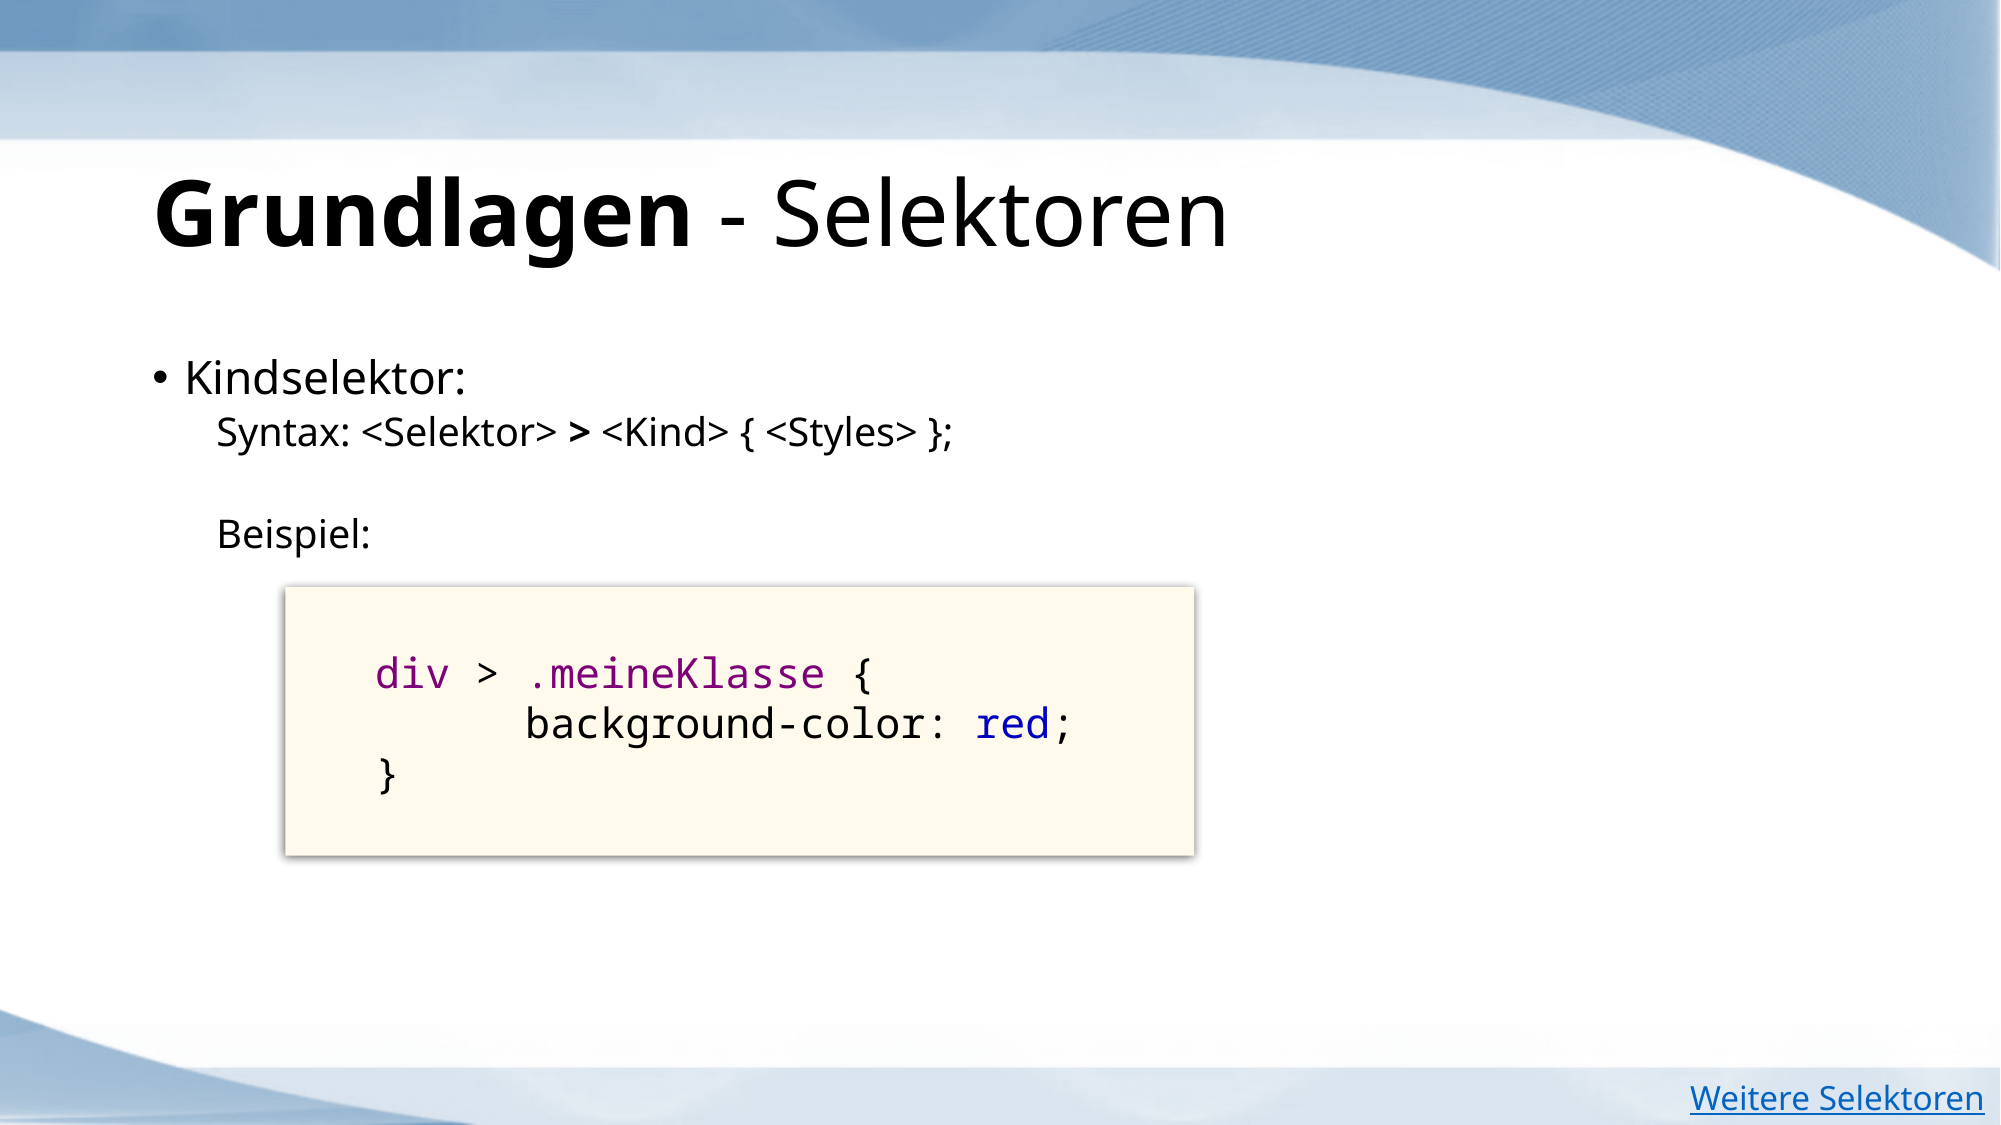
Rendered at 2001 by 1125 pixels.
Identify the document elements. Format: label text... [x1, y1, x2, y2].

text_box div > .meineKlasse { background-color: red; } [285, 587, 1195, 856]
list Kindselektor: Syntax: <Selektor> > <Kind> { <Styles> }; Beispiel: [137, 347, 1863, 565]
title Grundlagen - Selektoren [137, 108, 1863, 326]
text_box Weitere Selektoren [1452, 1069, 2000, 1125]
